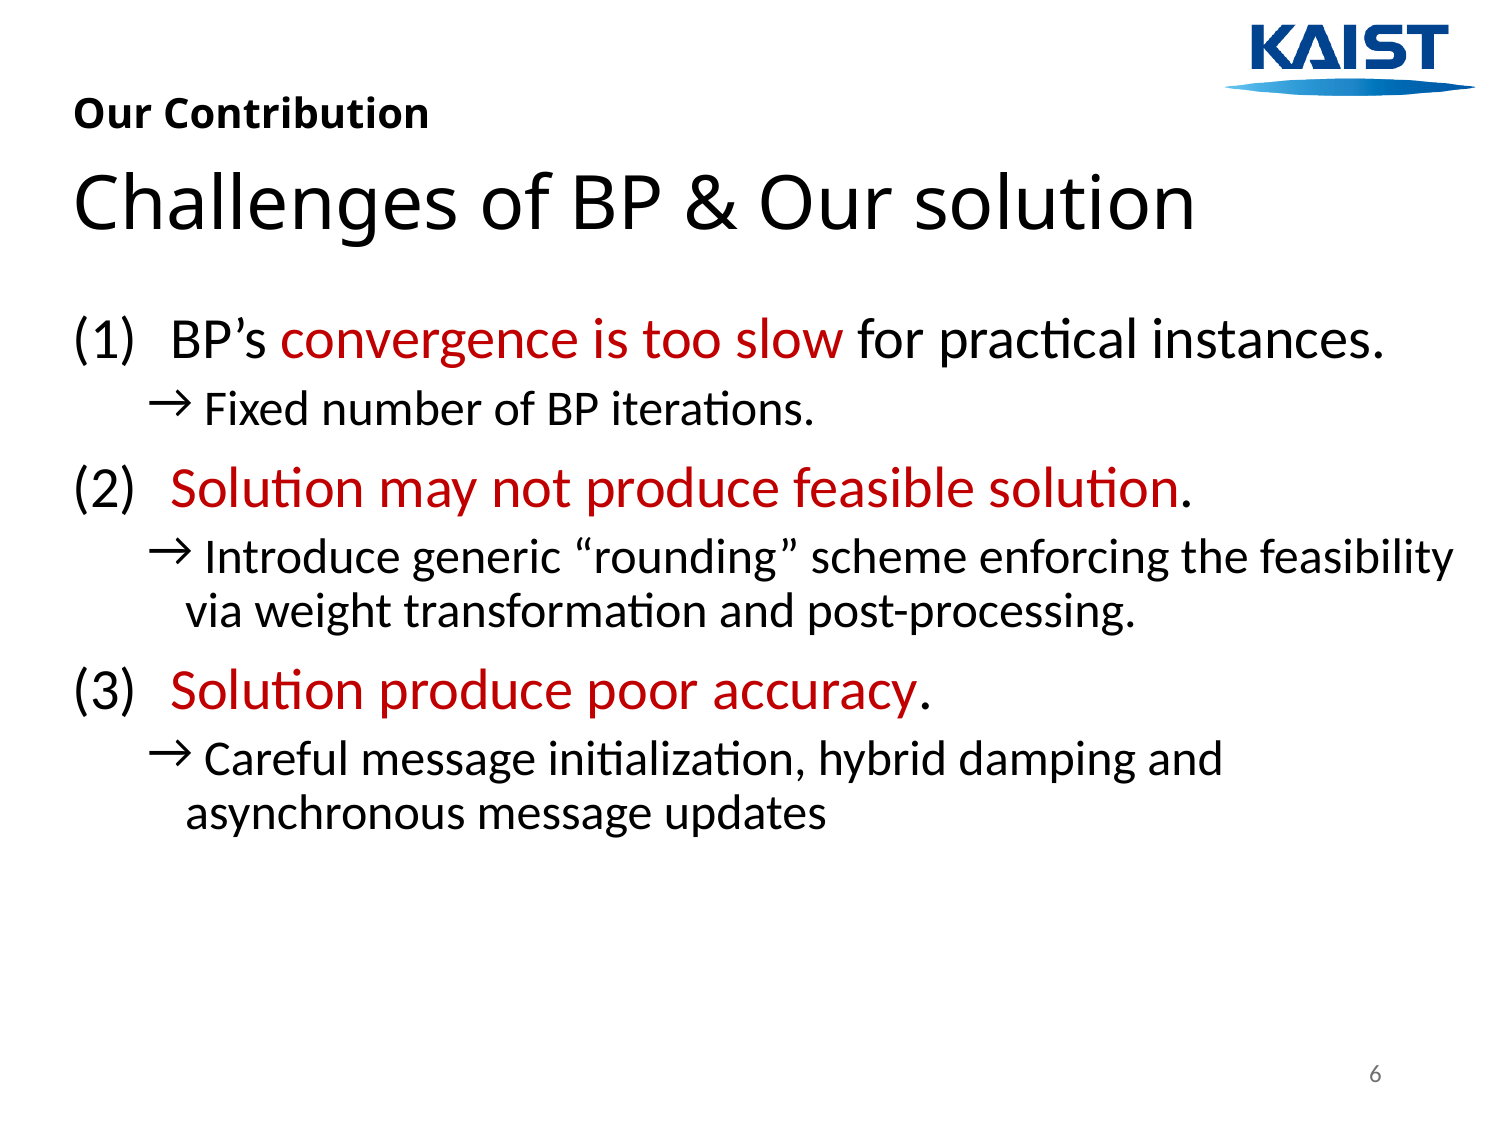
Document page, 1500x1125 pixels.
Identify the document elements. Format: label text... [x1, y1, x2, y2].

title Challenges of BP & Our solution [57, 133, 1443, 278]
list BP’s convergence is too slow for practical instances. Fixed number of BP iterations. Solution may not produce feasible solution. Introduce generic “rounding” scheme enforcing the feasibility via weight transformation and post-processing. Solution produce poor accuracy. Careful message initialization, hybrid damping and asynchronous message updates [57, 301, 1473, 1018]
text_box Our Contribution [57, 72, 493, 158]
slide_number 6 [1059, 1042, 1397, 1103]
picture [1200, 18, 1500, 102]
